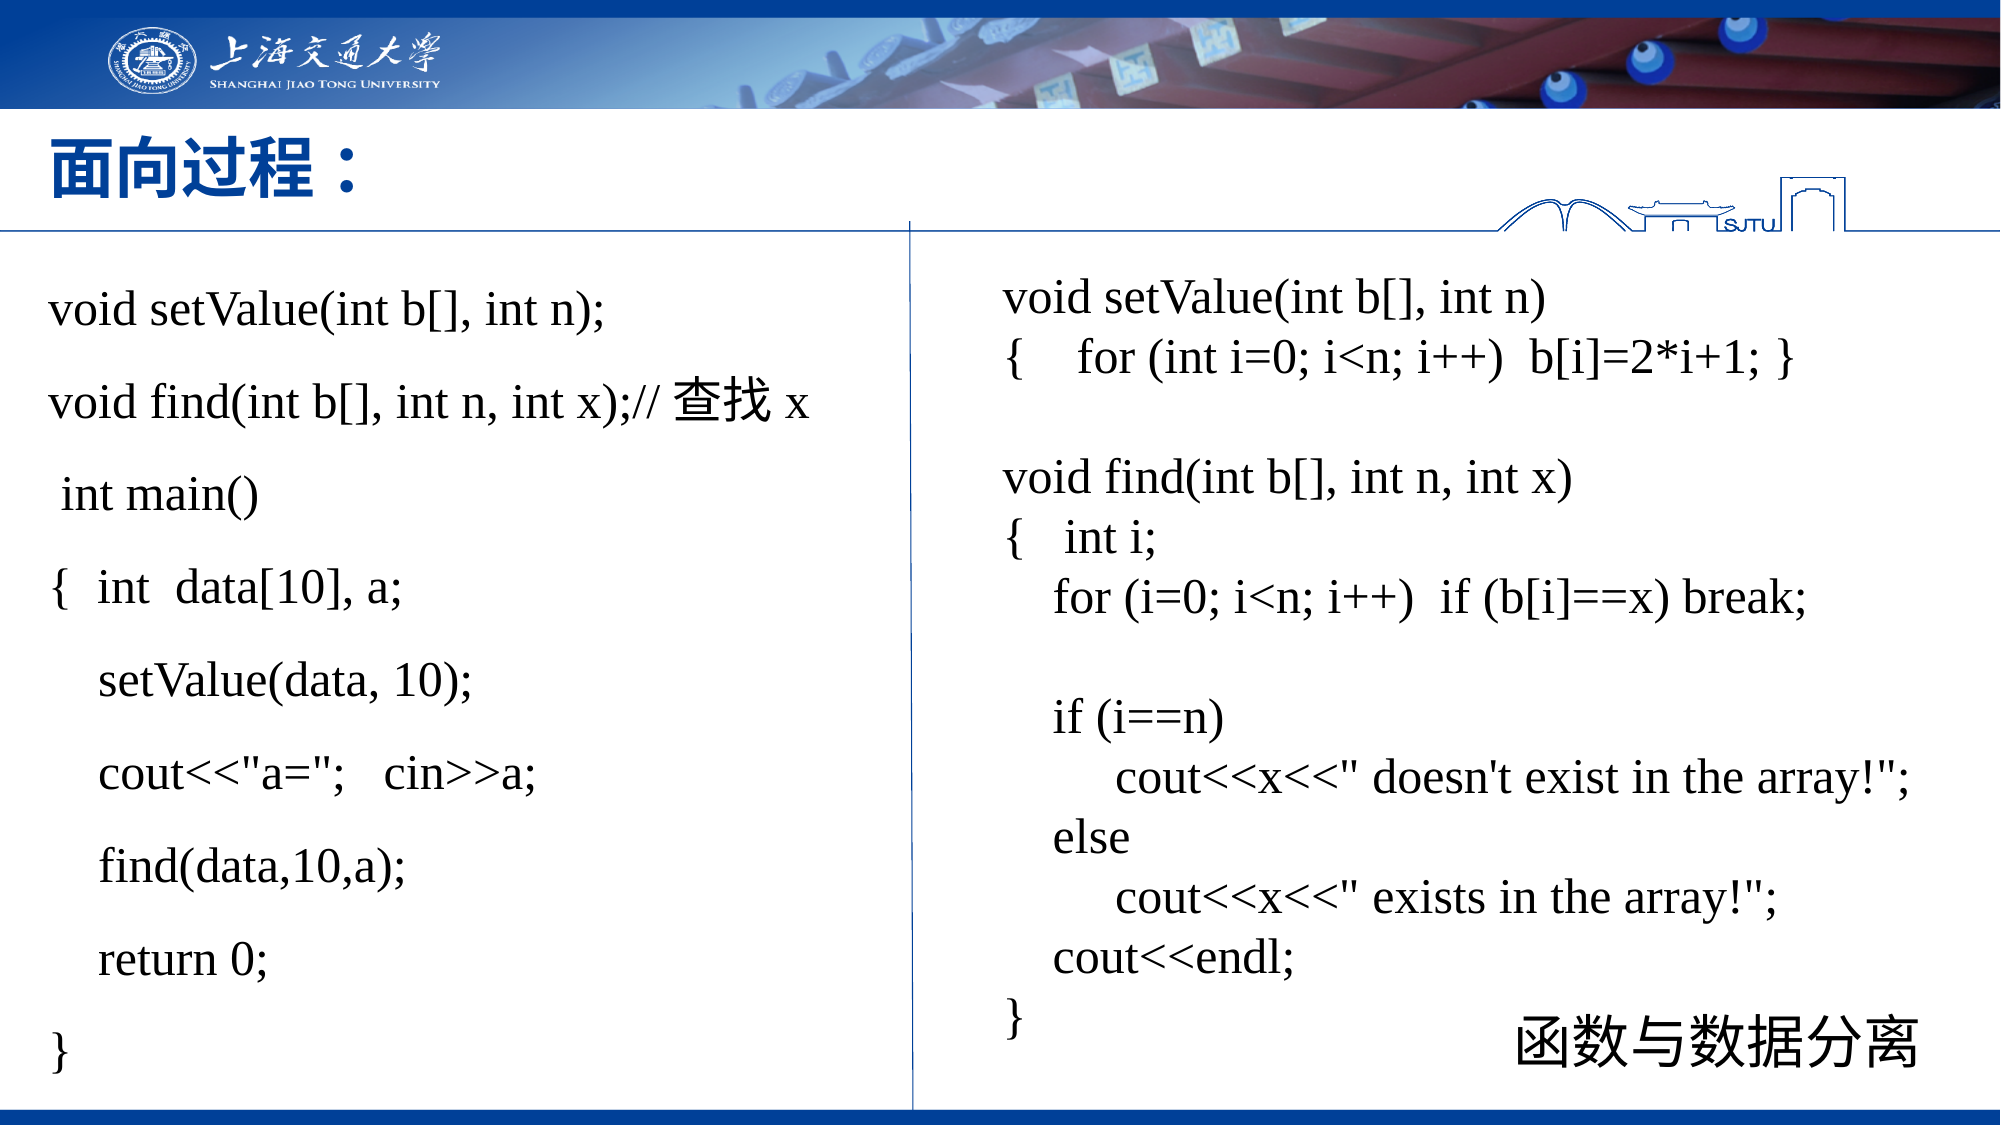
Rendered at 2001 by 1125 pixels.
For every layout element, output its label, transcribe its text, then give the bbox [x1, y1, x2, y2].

title 面向过程 ： [33, 123, 1865, 218]
list void setValue(int b[], int n); void find(int b[], int n, int x);//查找x int main() { int data[10], a; setValue(data, 10); cout<<"a="; cin>>a; find(data,10,a); return 0; } [33, 255, 878, 1099]
picture [0, 0, 2001, 109]
text_box 函数与数据分离 [1499, 997, 1937, 1083]
text_box void setValue(int b[], int n) { for (int i=0; i<n; i++) b[i]=2*i+1; } void find(int b[], int n, int x) { int i; for (i=0; i<n; i++) if (b[i]==x) break; if (i==n) cout<<x<<" doesn't exist in the array!"; else cout<<x<<" exists in the array!"; cout<<endl; } [987, 255, 2000, 1051]
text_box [909, 221, 914, 1125]
